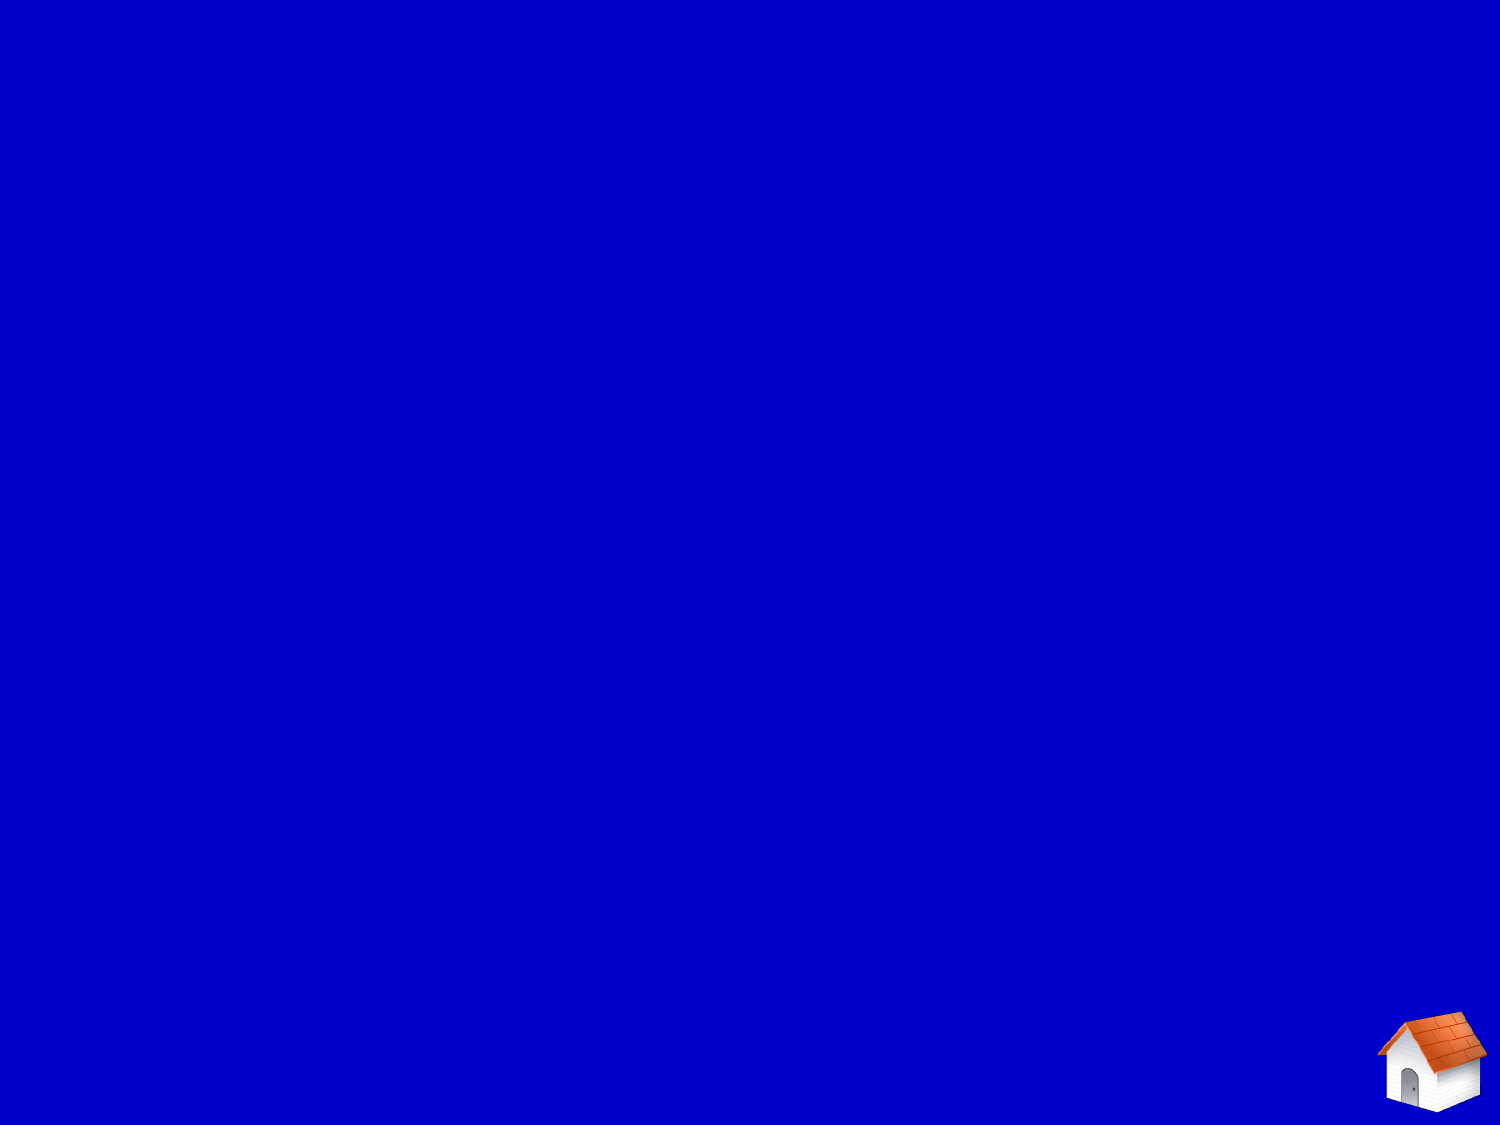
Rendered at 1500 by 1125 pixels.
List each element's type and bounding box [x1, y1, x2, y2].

picture [1375, 999, 1488, 1124]
